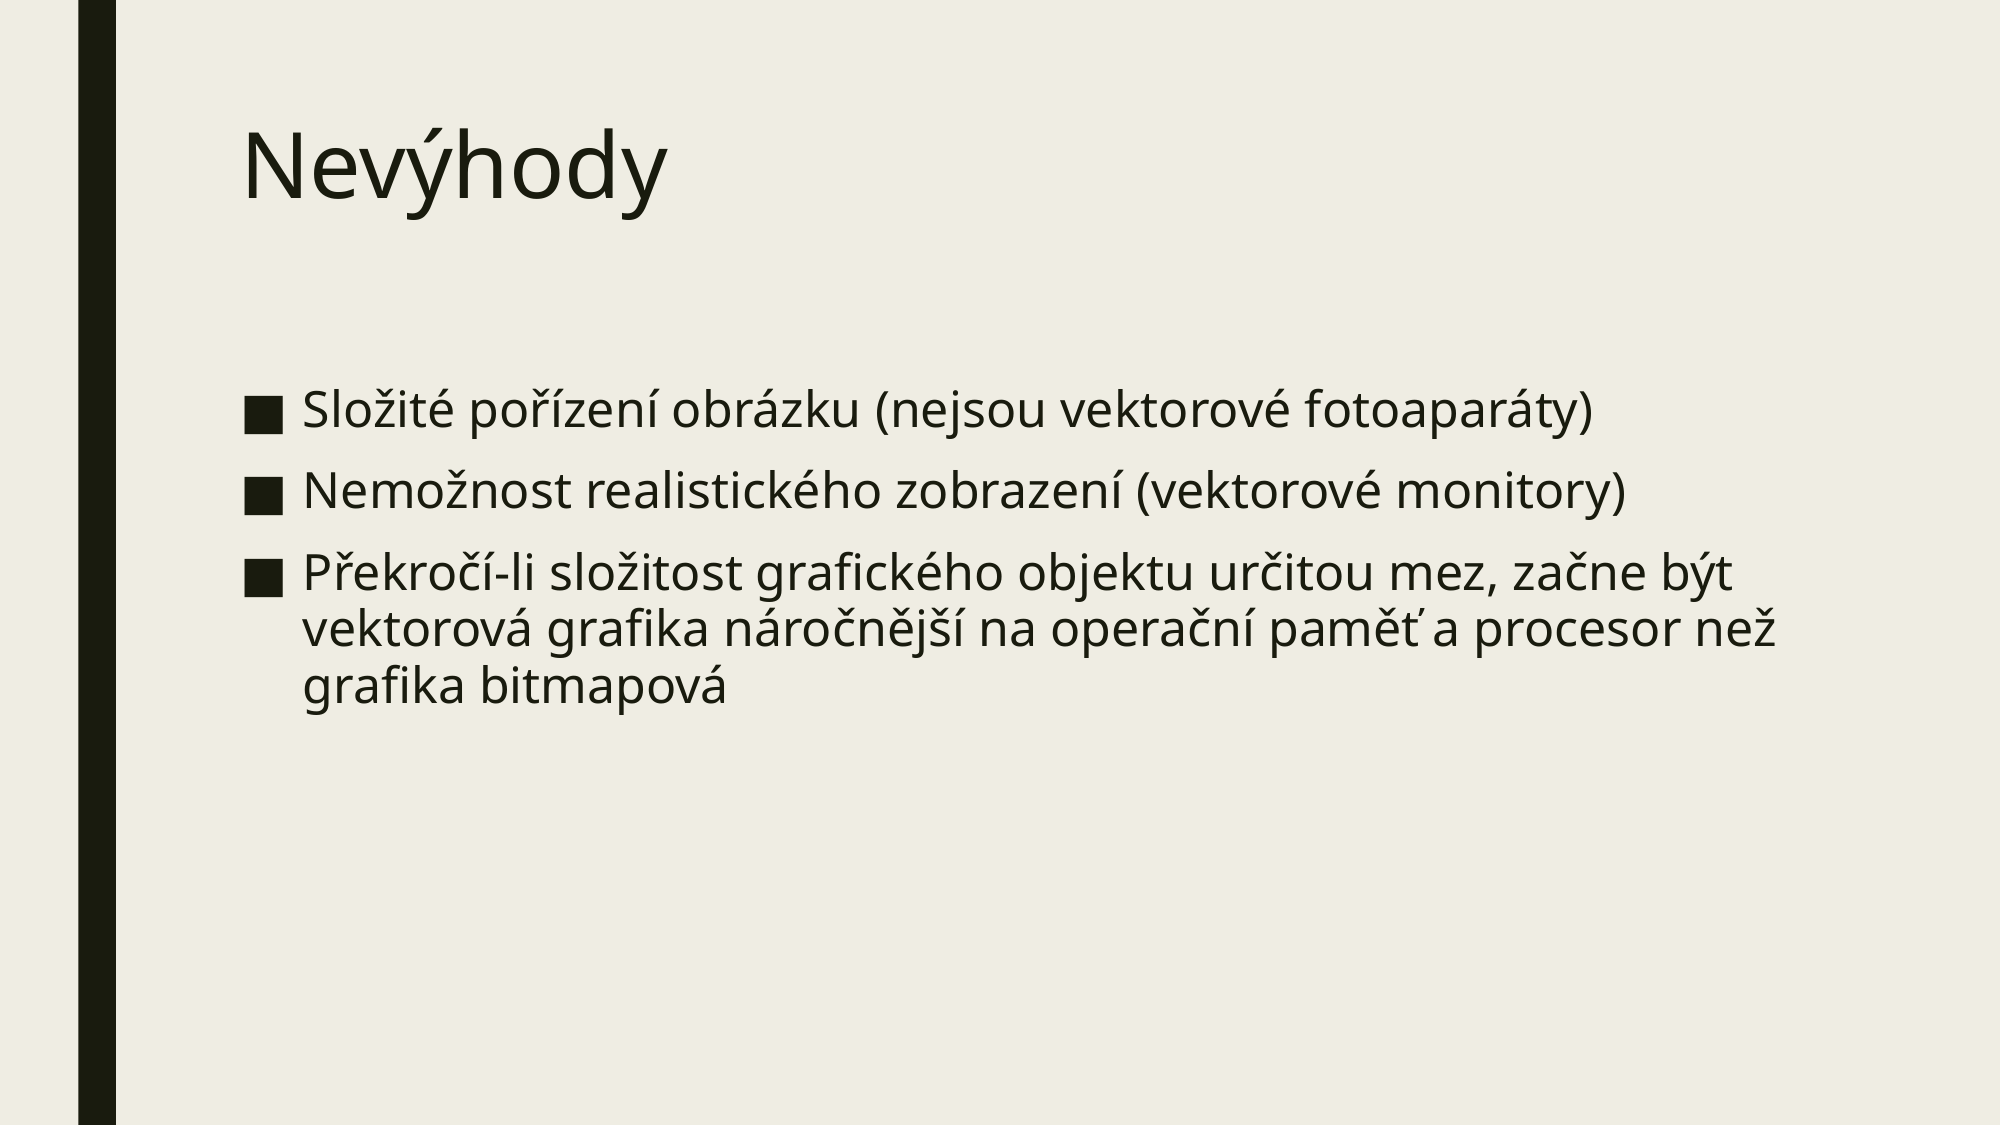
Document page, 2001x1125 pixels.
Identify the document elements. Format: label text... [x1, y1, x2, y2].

title Nevýhody [225, 112, 1800, 357]
list Složité pořízení obrázku (nejsou vektorové fotoaparáty) Nemožnost realistického zobrazení (vektorové monitory) Překročí-li složitost grafického objektu určitou mez, začne být vektorová grafika náročnější na operační paměť a procesor než grafika bitmapová [225, 375, 1800, 963]
